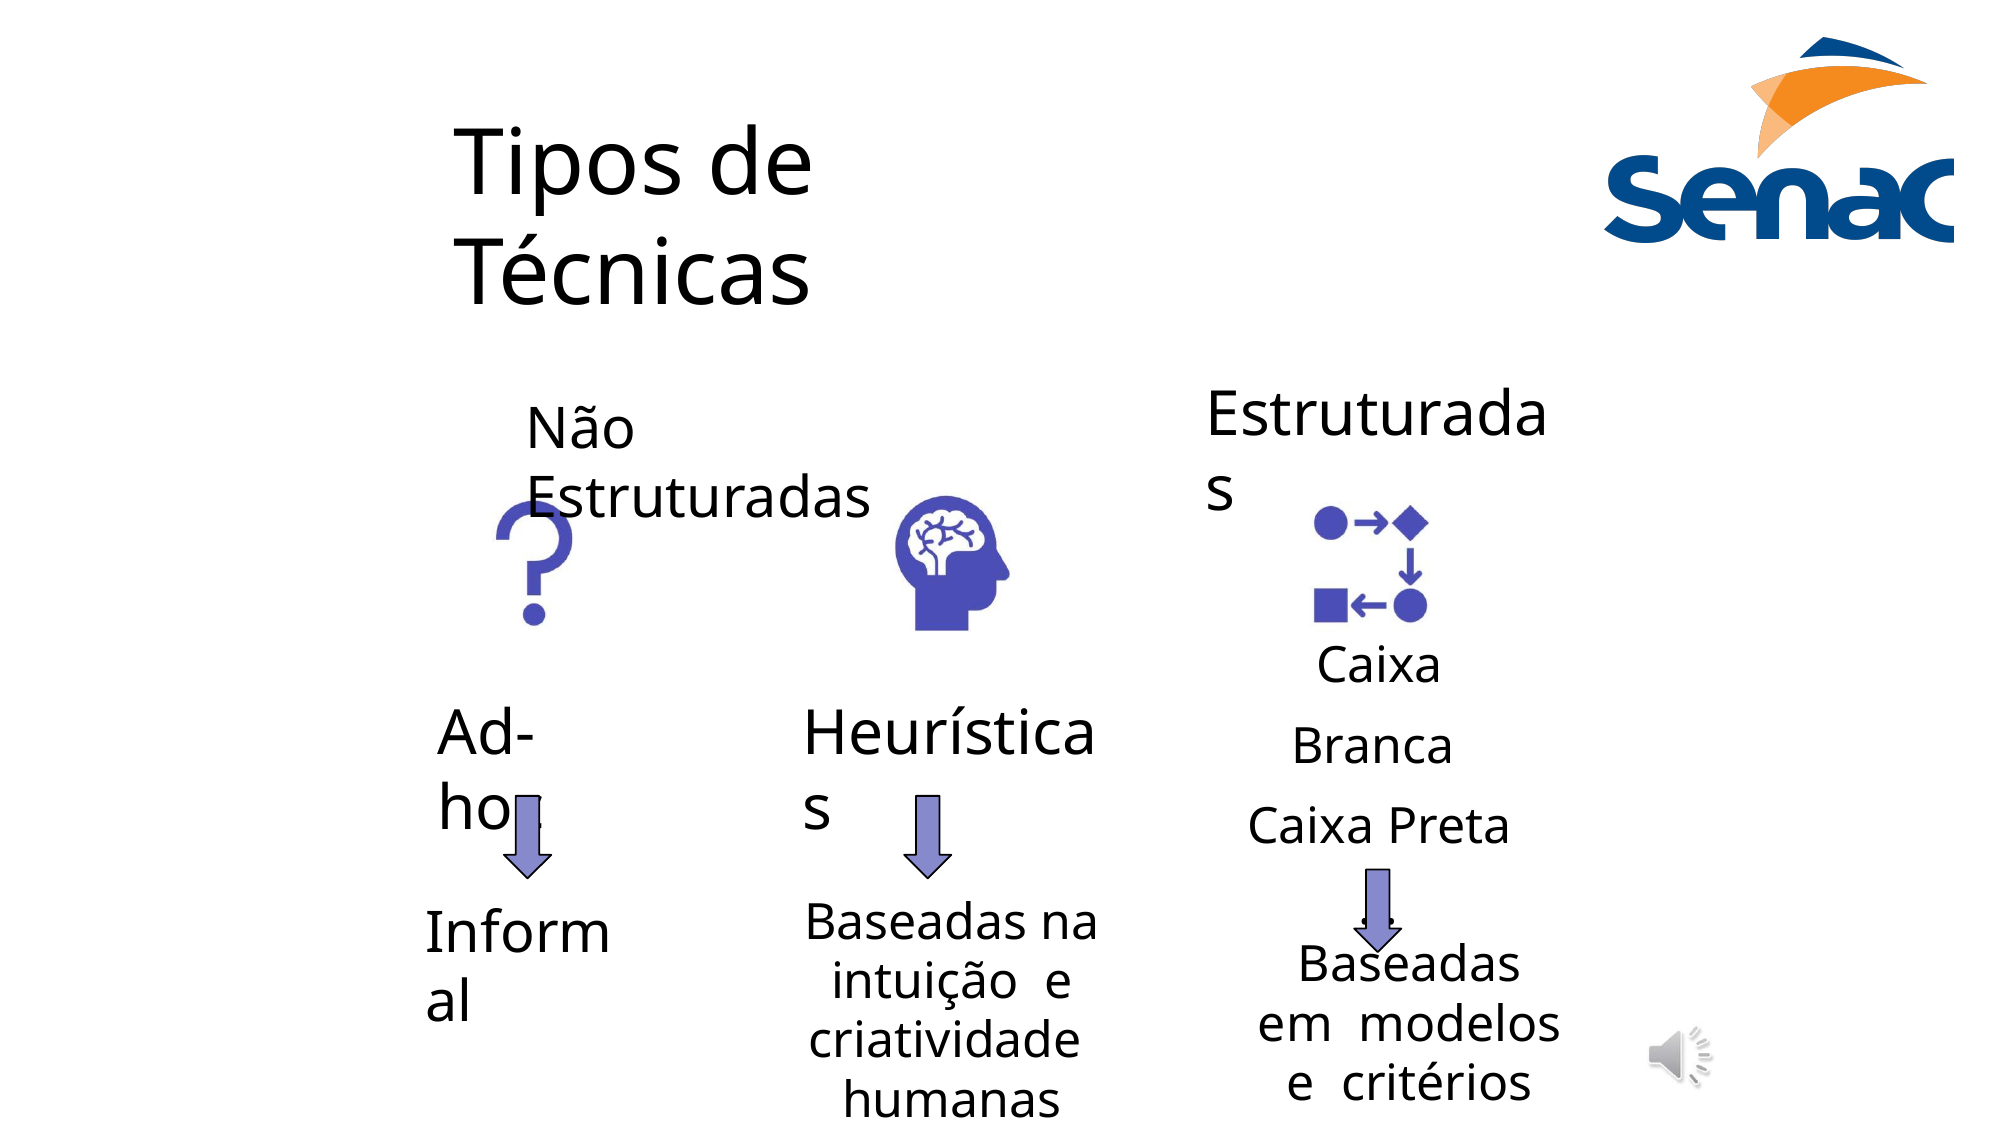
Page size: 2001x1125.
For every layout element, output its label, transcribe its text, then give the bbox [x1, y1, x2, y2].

text_box Baseadas em modelos e critérios [1253, 932, 1565, 1113]
picture [1309, 501, 1430, 632]
title Tipos de Técnicas [451, 101, 1176, 324]
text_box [502, 795, 553, 880]
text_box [1353, 868, 1403, 953]
text_box Não Estruturadas [523, 388, 982, 530]
picture [891, 491, 1011, 632]
text_box Estruturadas [1203, 371, 1554, 523]
text_box Ad-hoc [435, 690, 632, 842]
picture [491, 491, 573, 632]
picture [1646, 1022, 1716, 1091]
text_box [903, 795, 953, 880]
text_box Caixa Branca Caixa Preta … [1234, 610, 1524, 935]
text_box Heurísticas [800, 690, 1104, 842]
text_box Informal [423, 892, 638, 1033]
text_box Baseadas na intuição e criatividade humanas [710, 889, 1193, 1125]
picture [1604, 37, 1954, 243]
